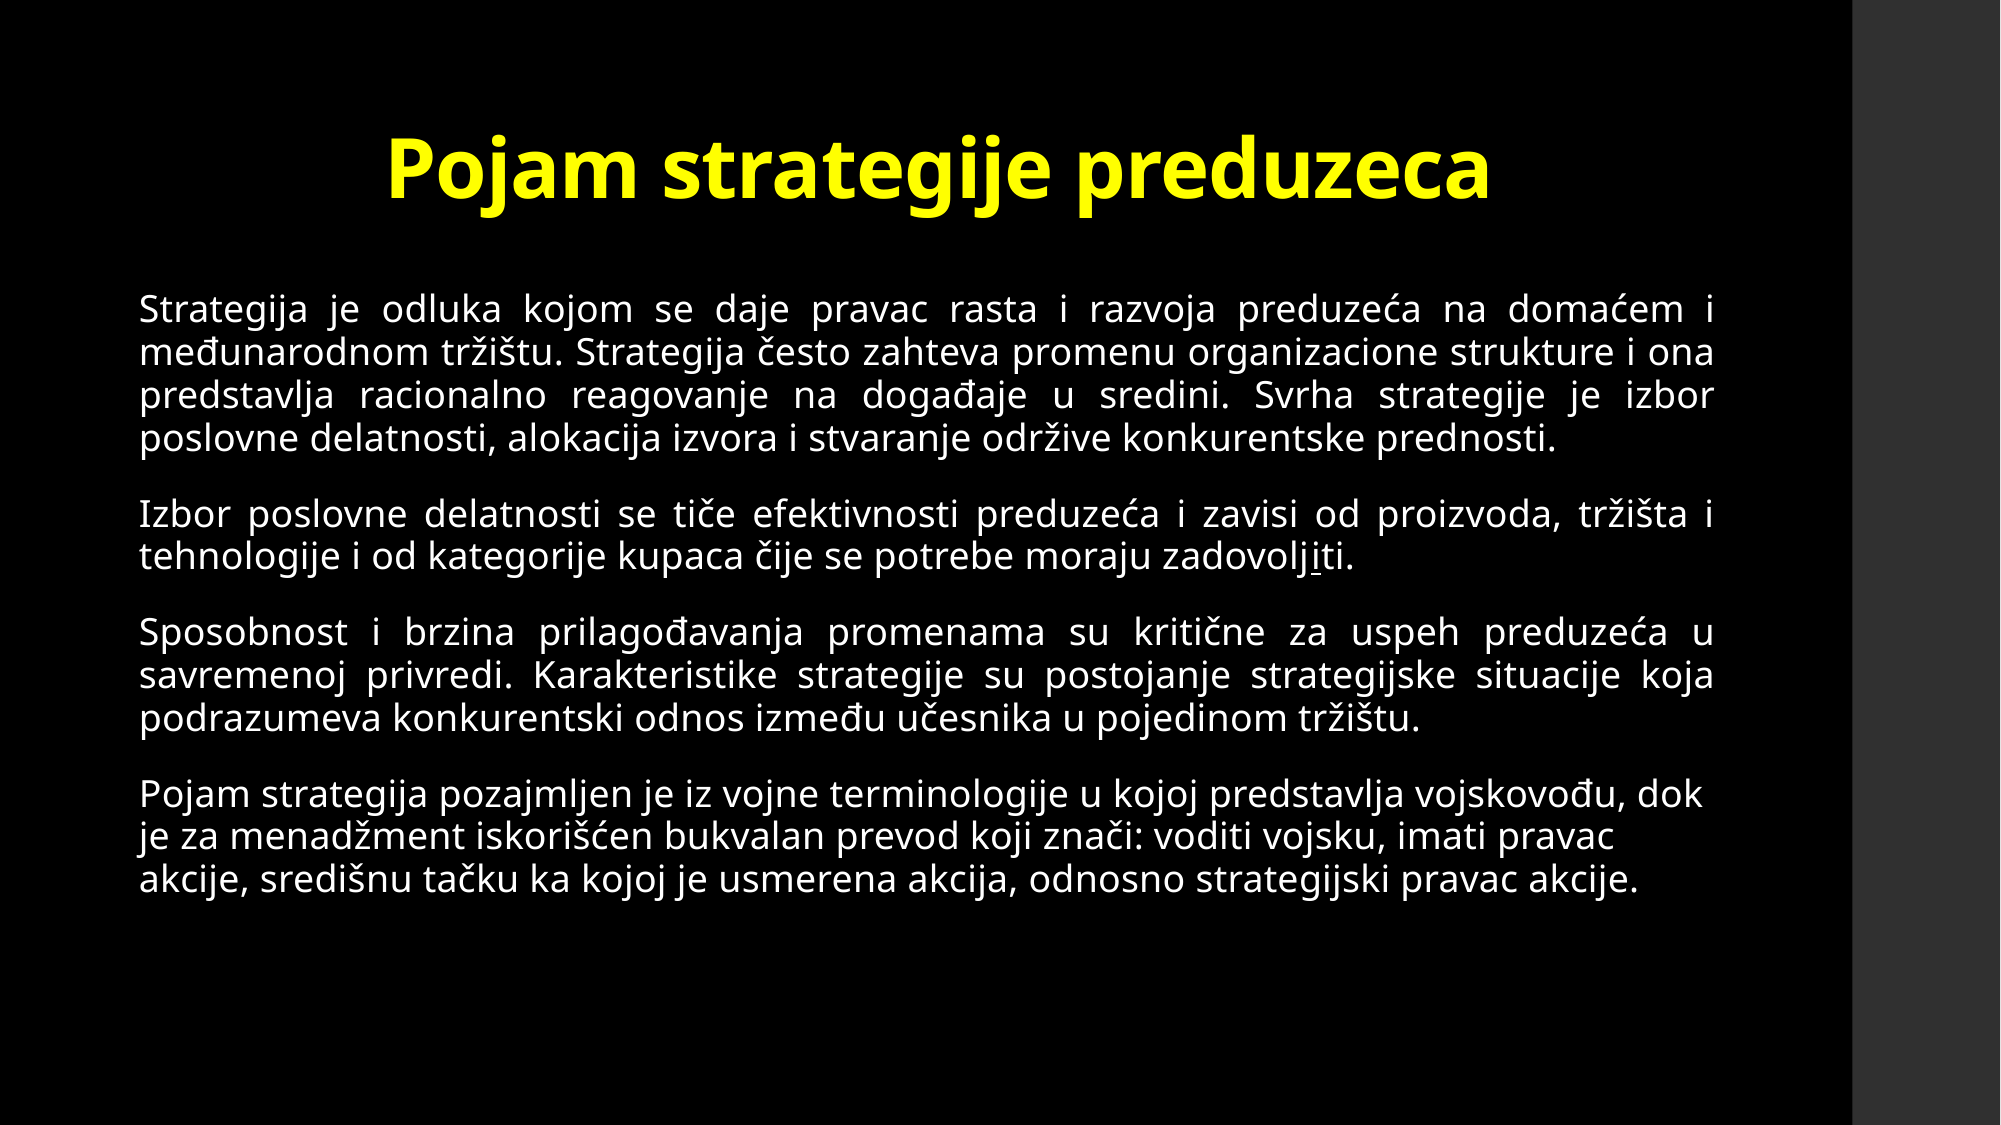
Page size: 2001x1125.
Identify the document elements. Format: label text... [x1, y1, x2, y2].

title Pojam strategije preduzeca [144, 54, 1735, 225]
list Strategija je odluka kojom se daje pravac rasta i razvoja preduzeća na domaćem i međunarodnom tržištu. Strategija često zahteva promenu organizacione strukture i ona predstavlja racionalno reagovanje na događaje u sredini. Svrha strategije je izbor poslovne delatnosti, alokacija izvora i stvaranje održive konkurentske prednosti. Izbor poslovne delatnosti se tiče efektivnosti preduzeća i zavisi od proizvoda, tržišta i tehnologije i od kategorije kupaca čije se potrebe moraju zadovoljiti. Sposobnost i brzina prilagođavanja promenama su kritične za uspeh preduzeća u savremenoj privredi. Karakteristike strategije su postojanje strategijske situacije koja podrazumeva konkurentski odnos između učesnika u pojedinom tržištu. Pojam strategija pozajmljen je iz vojne terminologije u kojoj predstavlja vojskovođu, dok je za menadžment iskorišćen bukvalan prevod koji znači: voditi vojsku, imati pravac akcije, središnu tačku ka kojoj je usmerena akcija, odnosno strategijski pravac akcije. [124, 281, 1733, 996]
